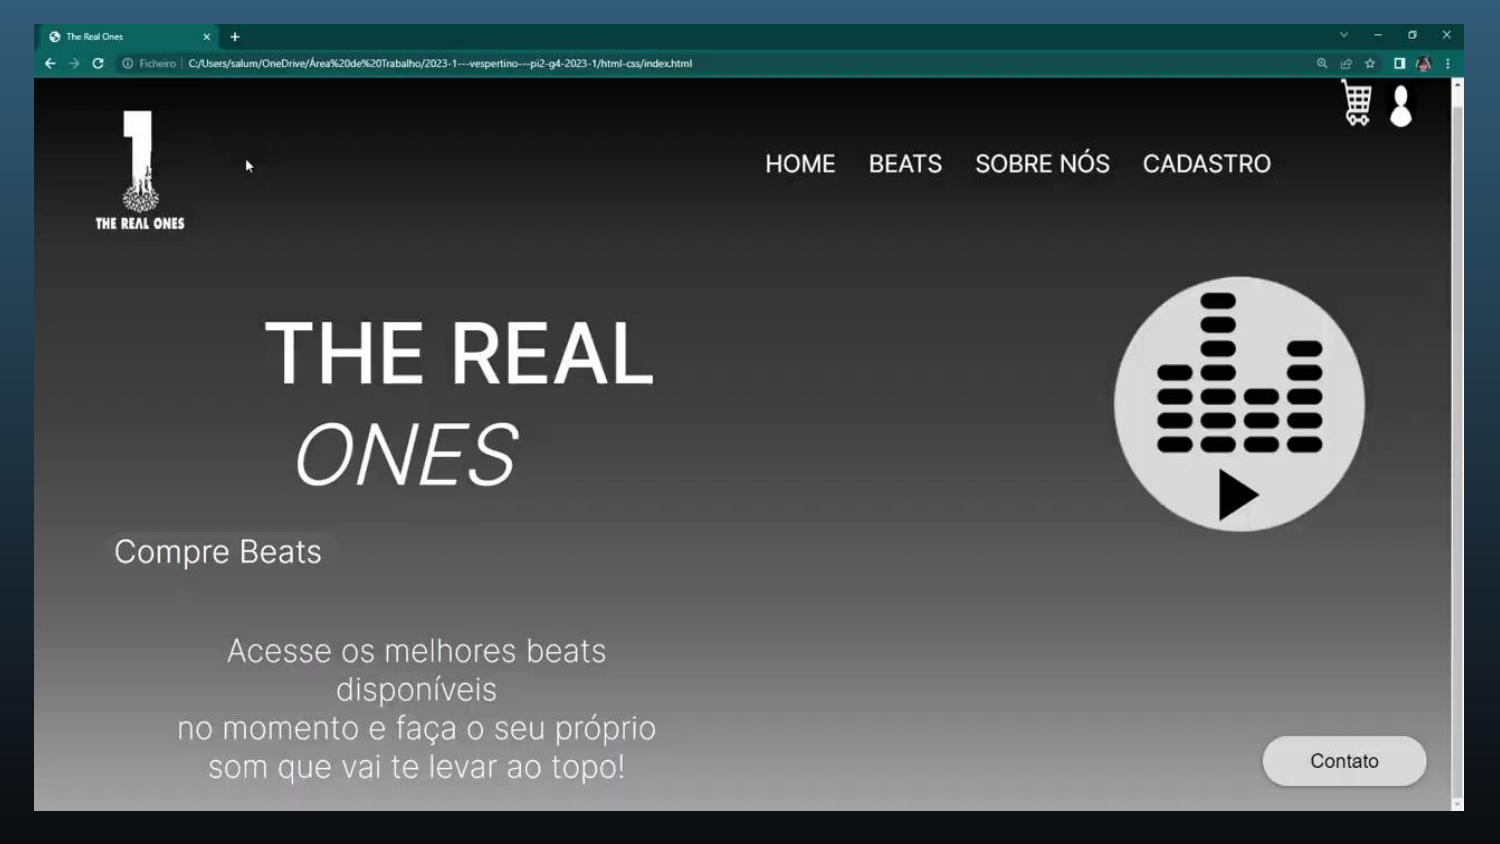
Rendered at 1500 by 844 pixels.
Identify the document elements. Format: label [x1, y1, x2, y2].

picture [34, 24, 1464, 811]
